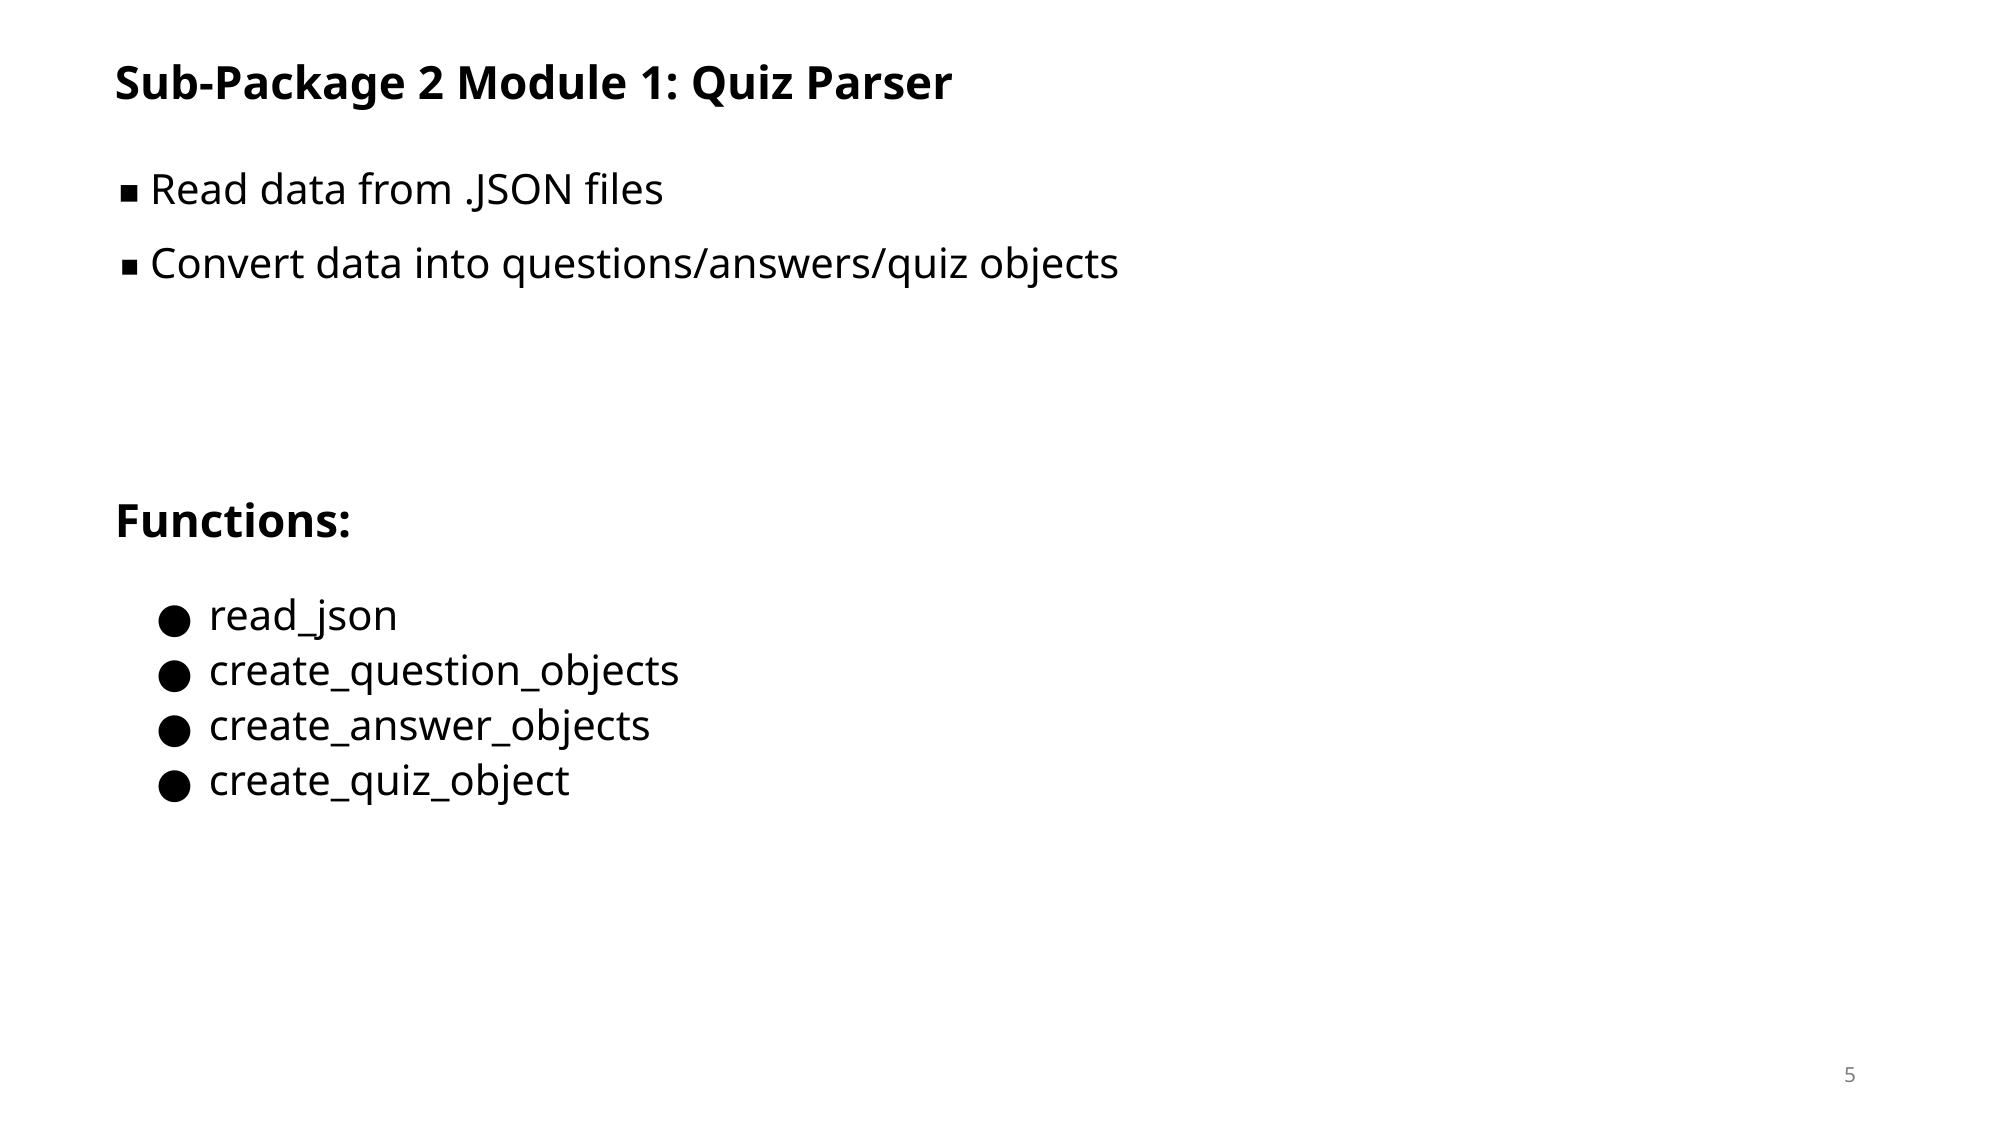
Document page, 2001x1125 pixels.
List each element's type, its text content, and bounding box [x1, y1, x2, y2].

title Sub-Package 2 Module 1: Quiz Parser [99, 37, 1900, 125]
list Read data from .JSON files Convert data into questions/answers/quiz objects [99, 149, 1900, 385]
list read_json create_question_objects create_answer_objects create_quiz_object [118, 576, 1919, 978]
slide_number ‹#› [1800, 1040, 1900, 1113]
title Functions: [99, 474, 1900, 563]
